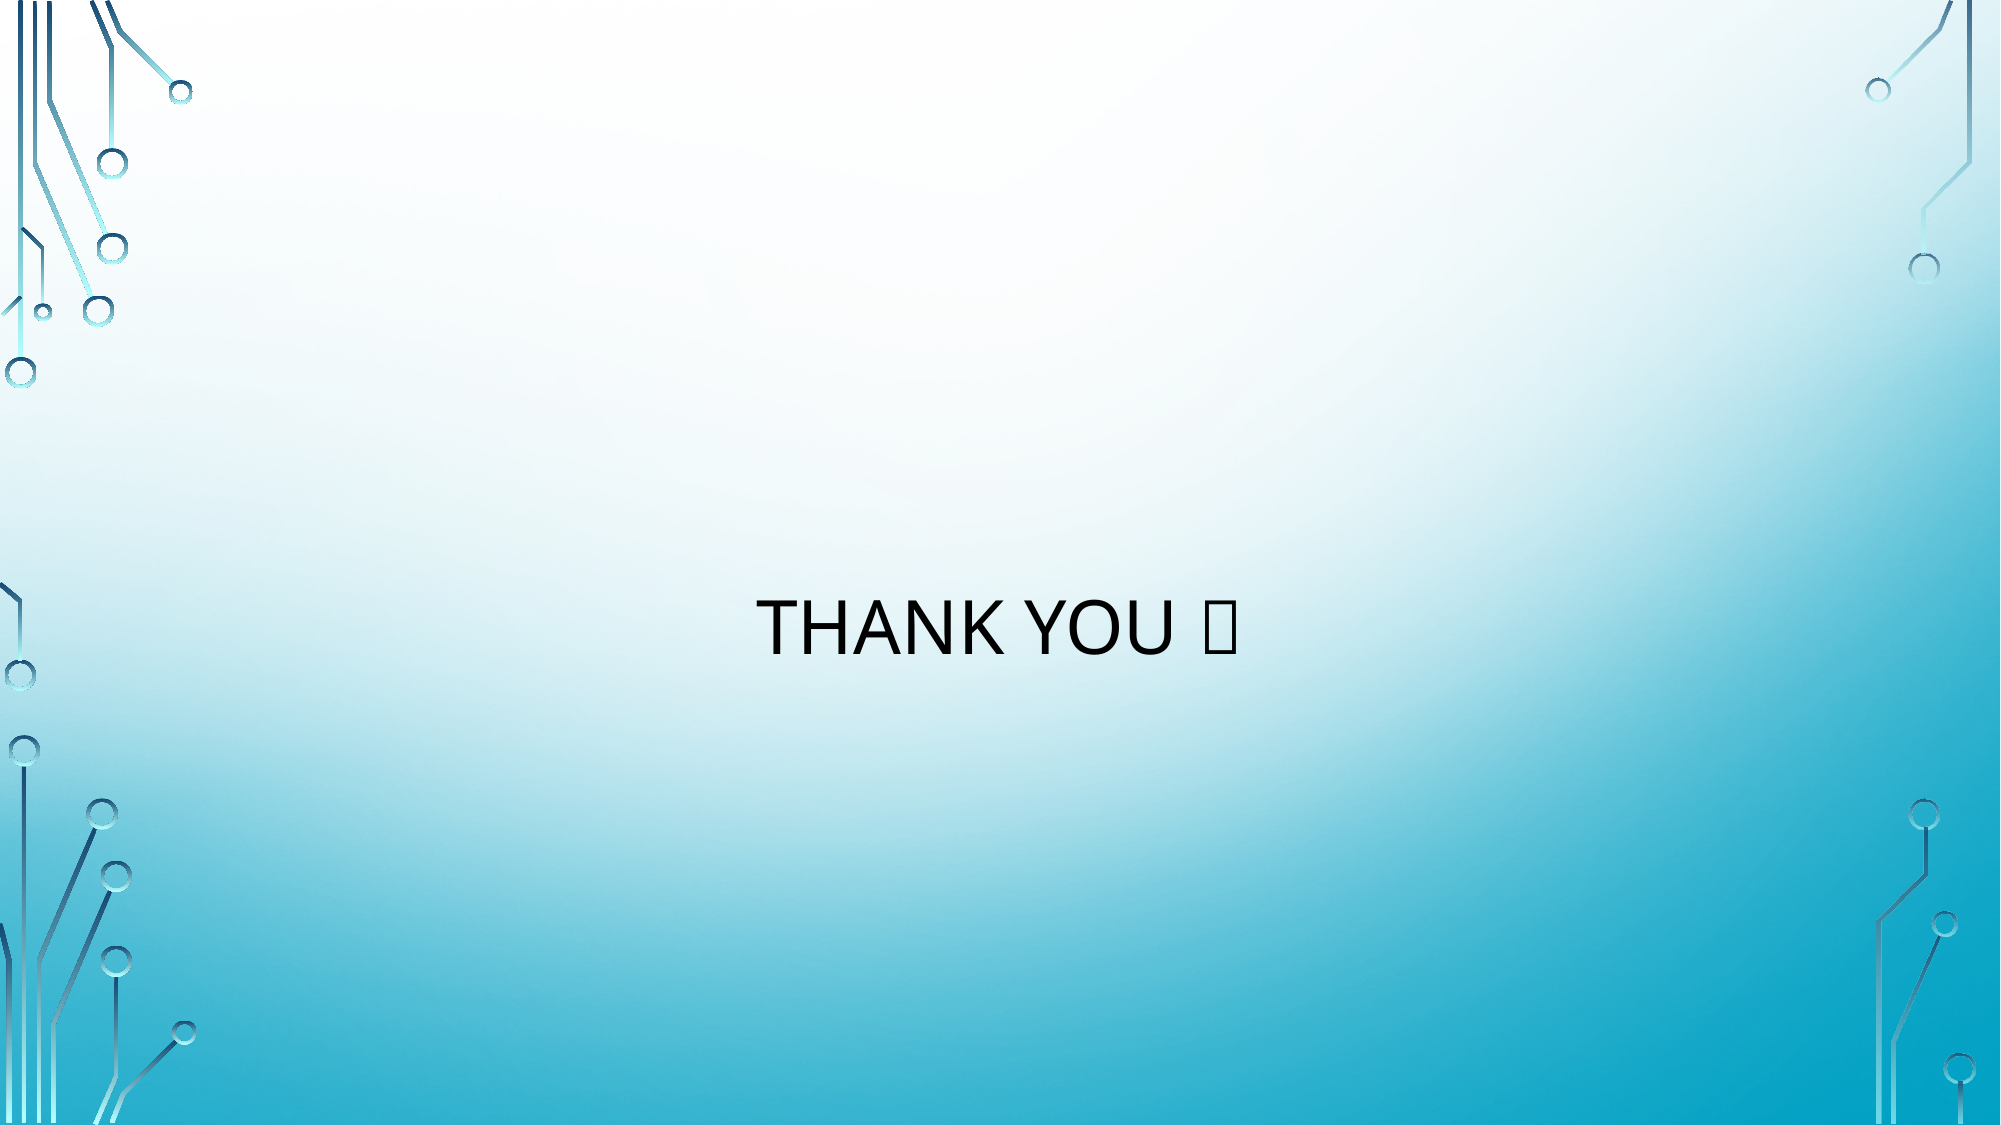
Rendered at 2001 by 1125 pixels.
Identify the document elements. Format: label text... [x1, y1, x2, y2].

title Thank you  [187, 350, 1813, 679]
